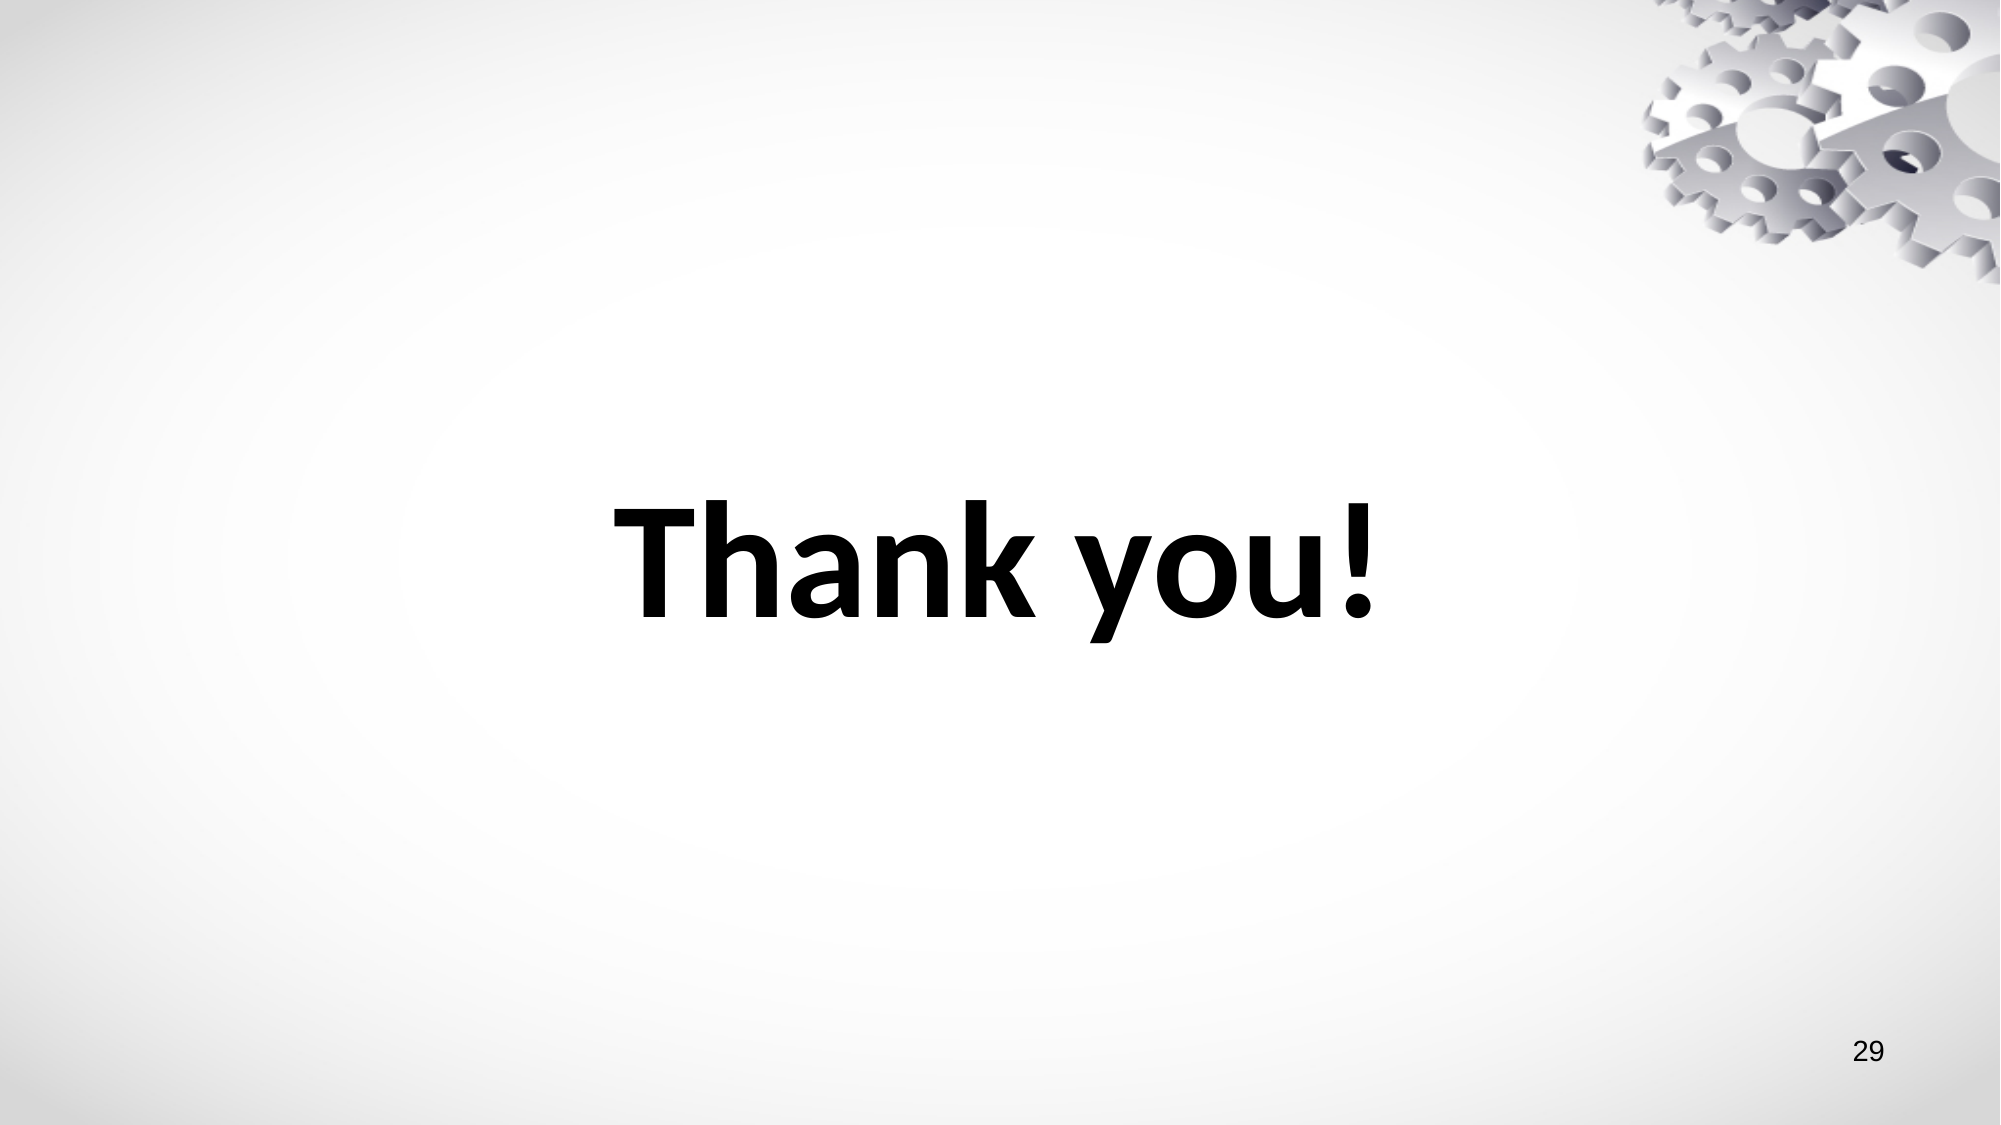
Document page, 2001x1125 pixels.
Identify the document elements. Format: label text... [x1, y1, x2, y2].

picture [0, 0, 2000, 1125]
title Thank you! [137, 59, 1863, 1043]
slide_number 29 [1433, 1024, 1900, 1103]
